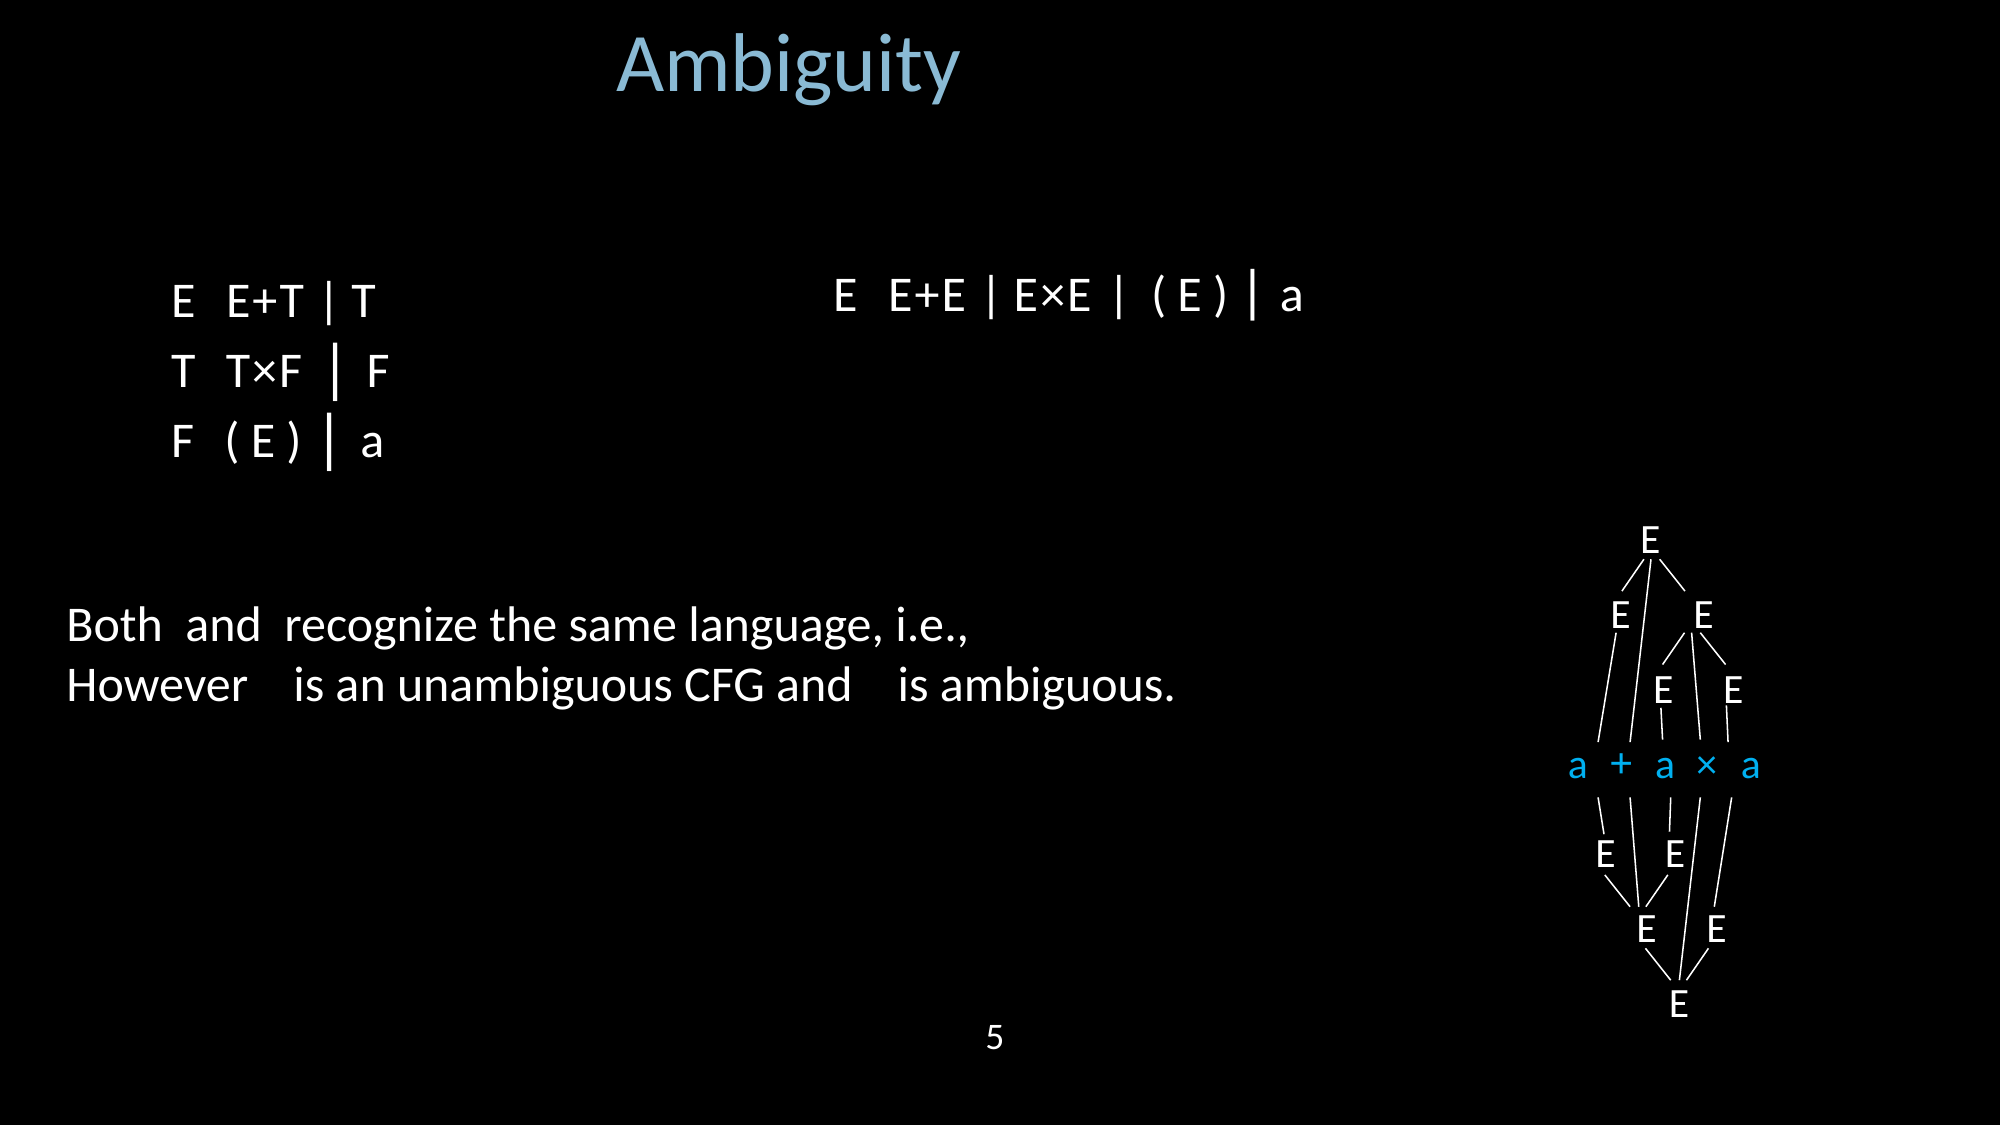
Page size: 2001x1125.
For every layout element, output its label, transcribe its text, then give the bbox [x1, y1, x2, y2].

text_box 5 [970, 1004, 1020, 1065]
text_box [1530, 504, 1770, 798]
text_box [1579, 797, 1760, 1036]
text_box Ambiguity [236, 0, 1342, 116]
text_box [65, 208, 1544, 479]
